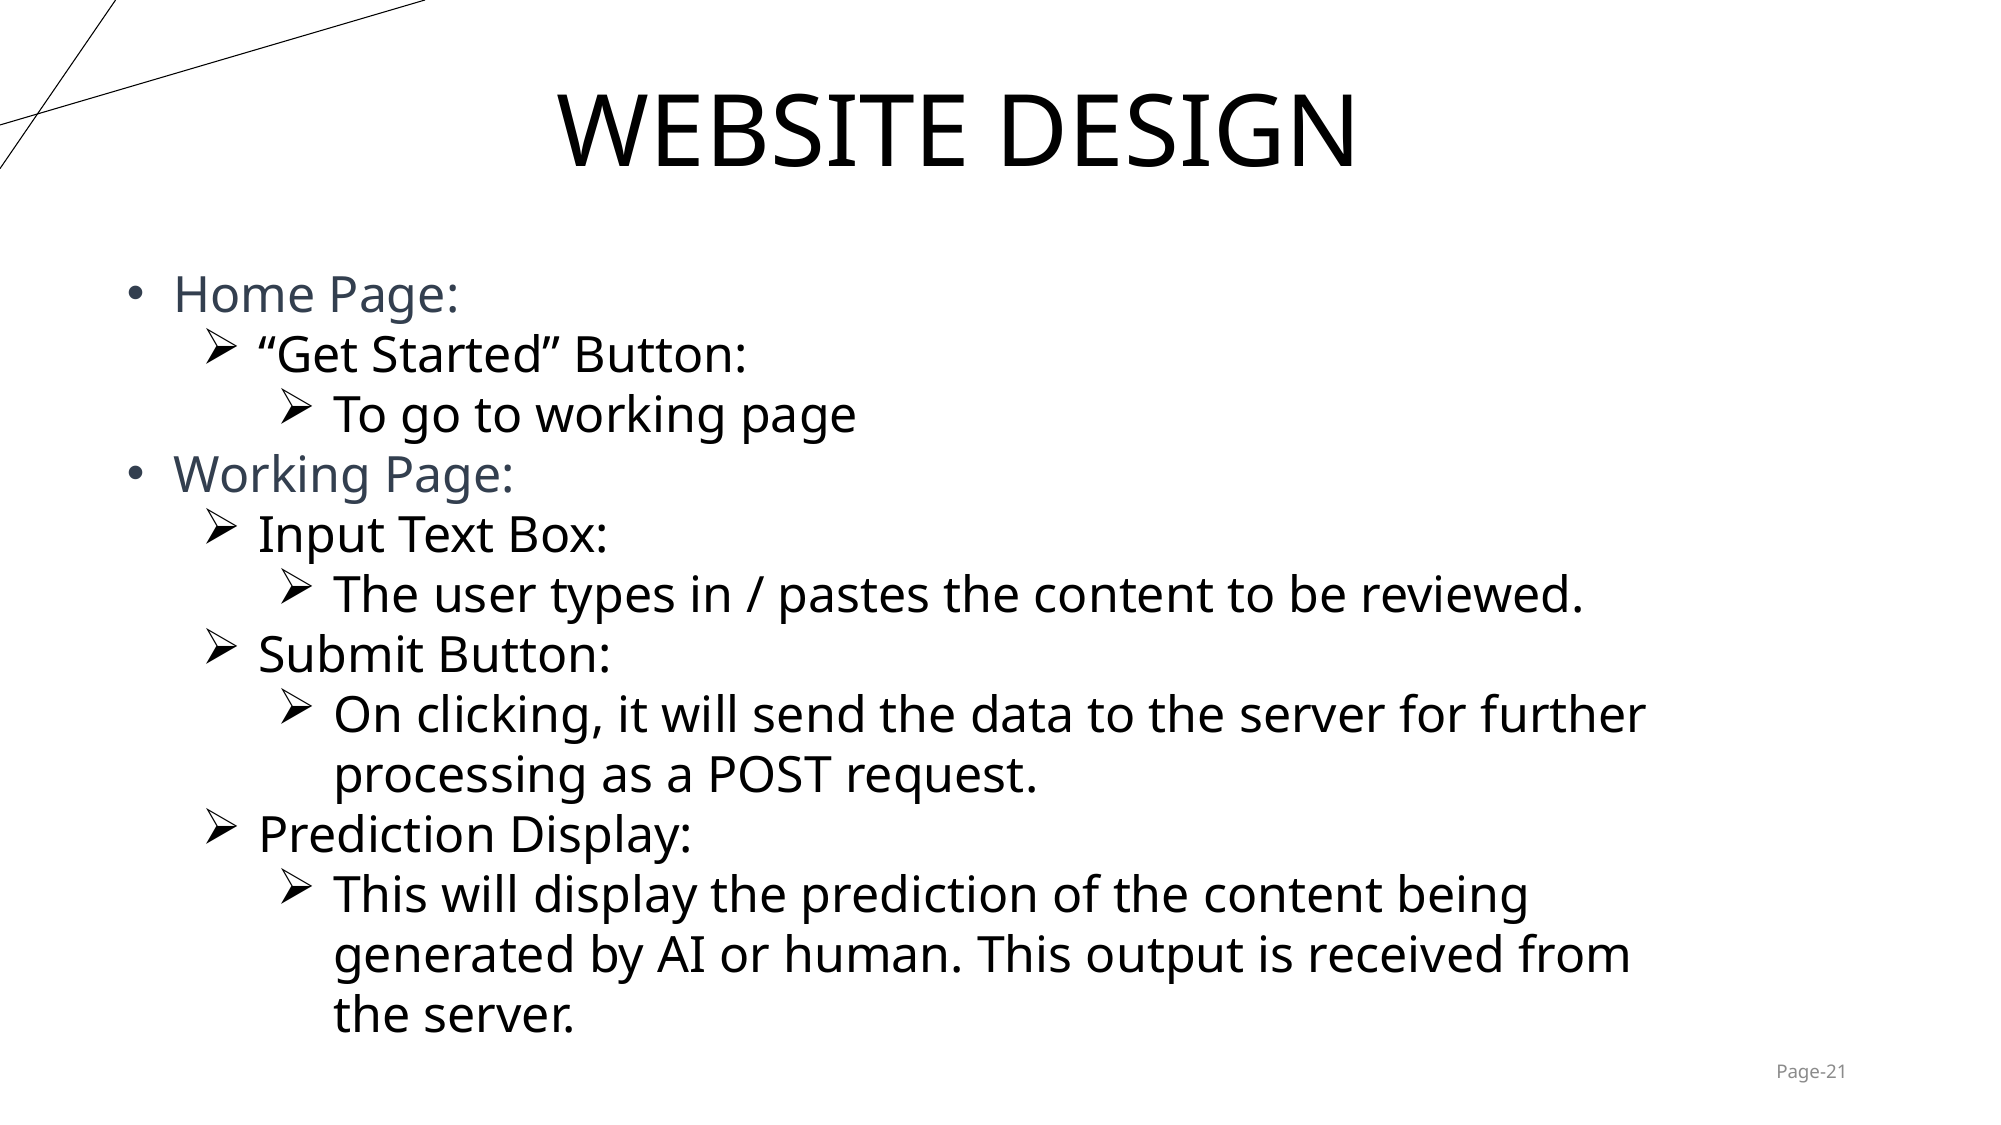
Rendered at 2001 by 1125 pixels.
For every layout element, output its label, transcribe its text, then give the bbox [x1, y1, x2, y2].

slide_number Page-21 [1412, 1042, 1863, 1103]
text_box WEBSITE DESIGN [529, 59, 1390, 195]
text_box Home Page: “Get Started” Button: To go to working page Working Page: Input Text Box: The user types in / pastes the content to be reviewed. Submit Button: On clicking, it will send the data to the server for further processing as a POST request. Prediction Display: This will display the prediction of the content being generated by AI or human. This output is received from the server. [111, 255, 1734, 1096]
